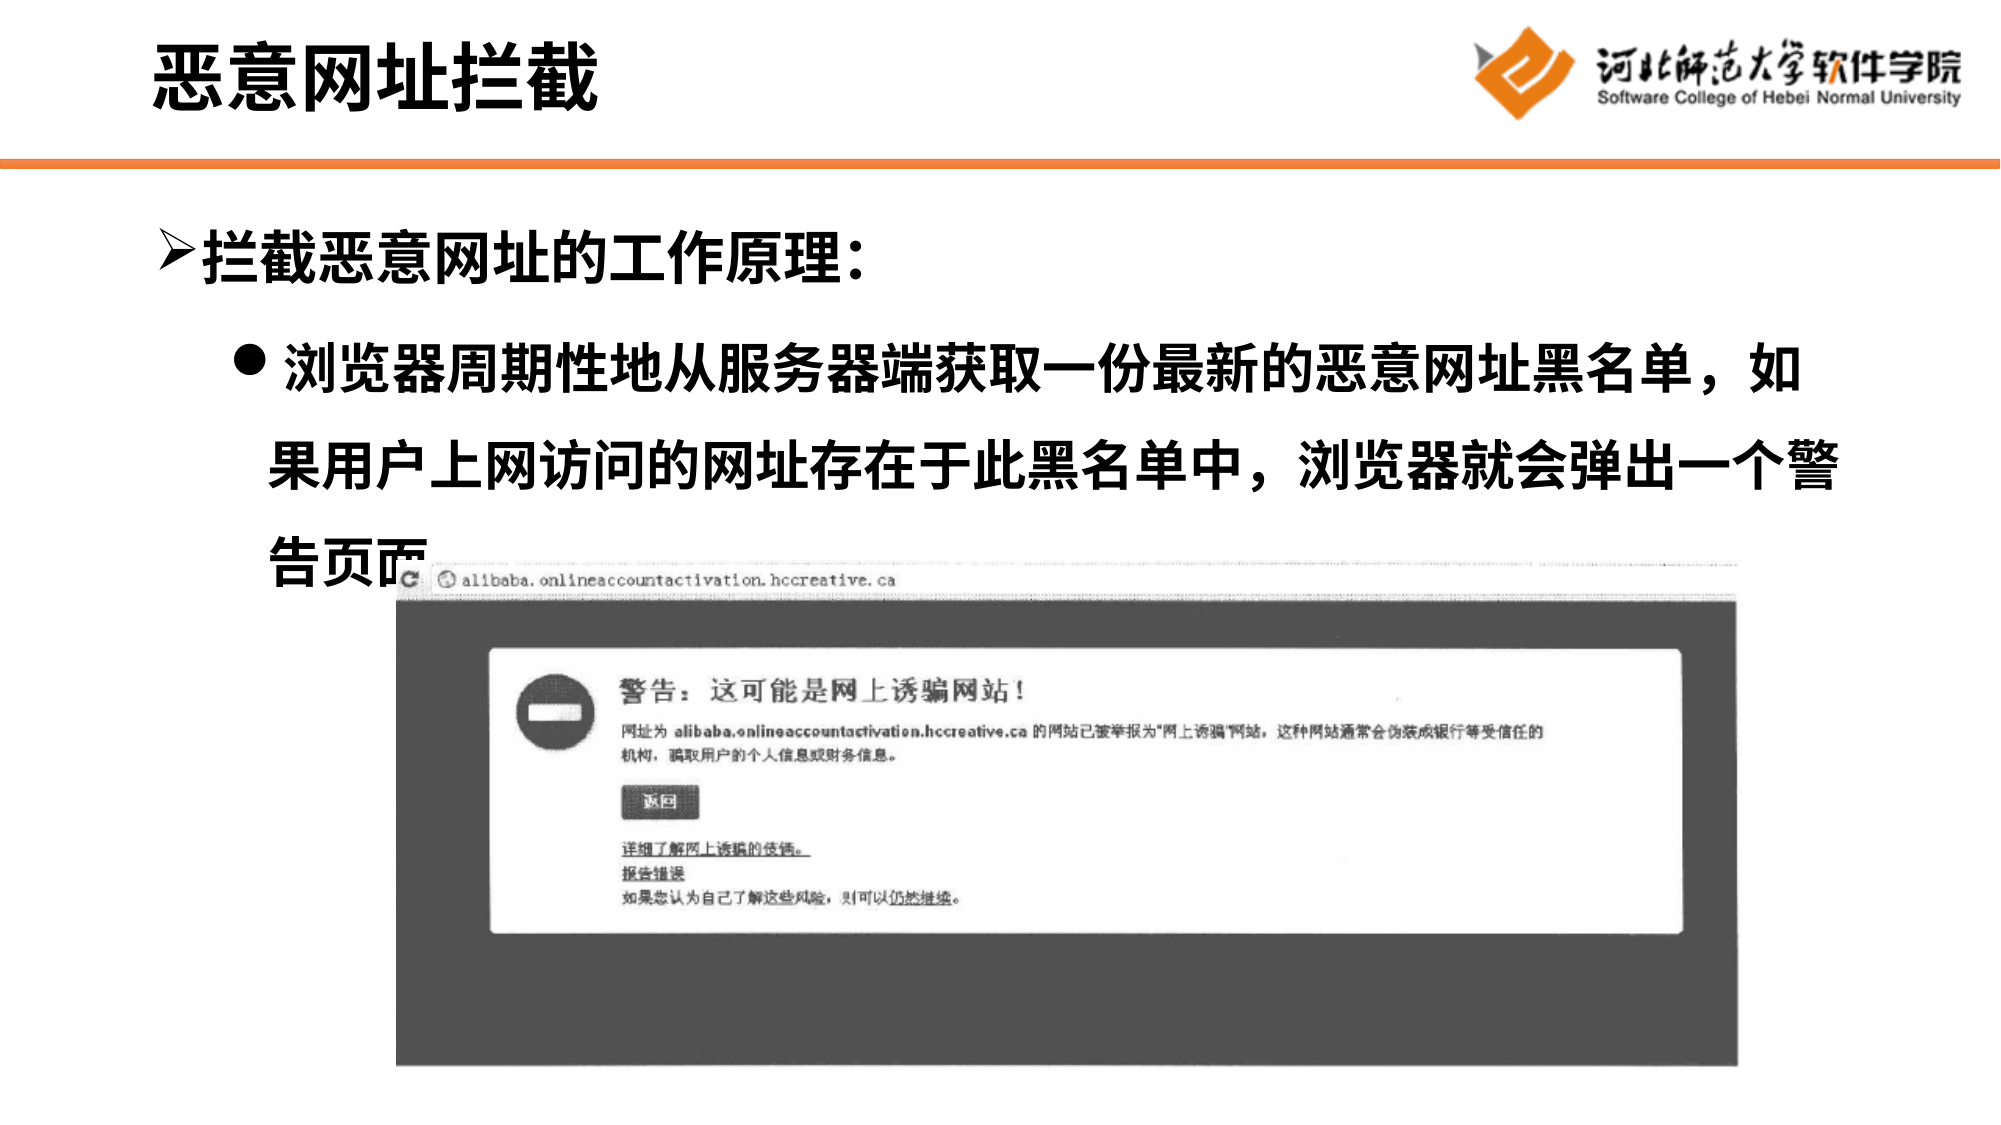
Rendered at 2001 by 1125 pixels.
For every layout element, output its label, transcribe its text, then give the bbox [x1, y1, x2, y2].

picture [1861, 18, 1988, 126]
picture [396, 560, 1742, 1070]
title 恶意网址拦截 [135, 8, 1861, 155]
list 拦截恶意网址的工作原理： 浏览器周期性地从服务器端获取一份最新的恶意网址黑名单，如果用户上网访问的网址存在于此黑名单中，浏览器就会弹出一个警告页面 [139, 178, 1865, 988]
